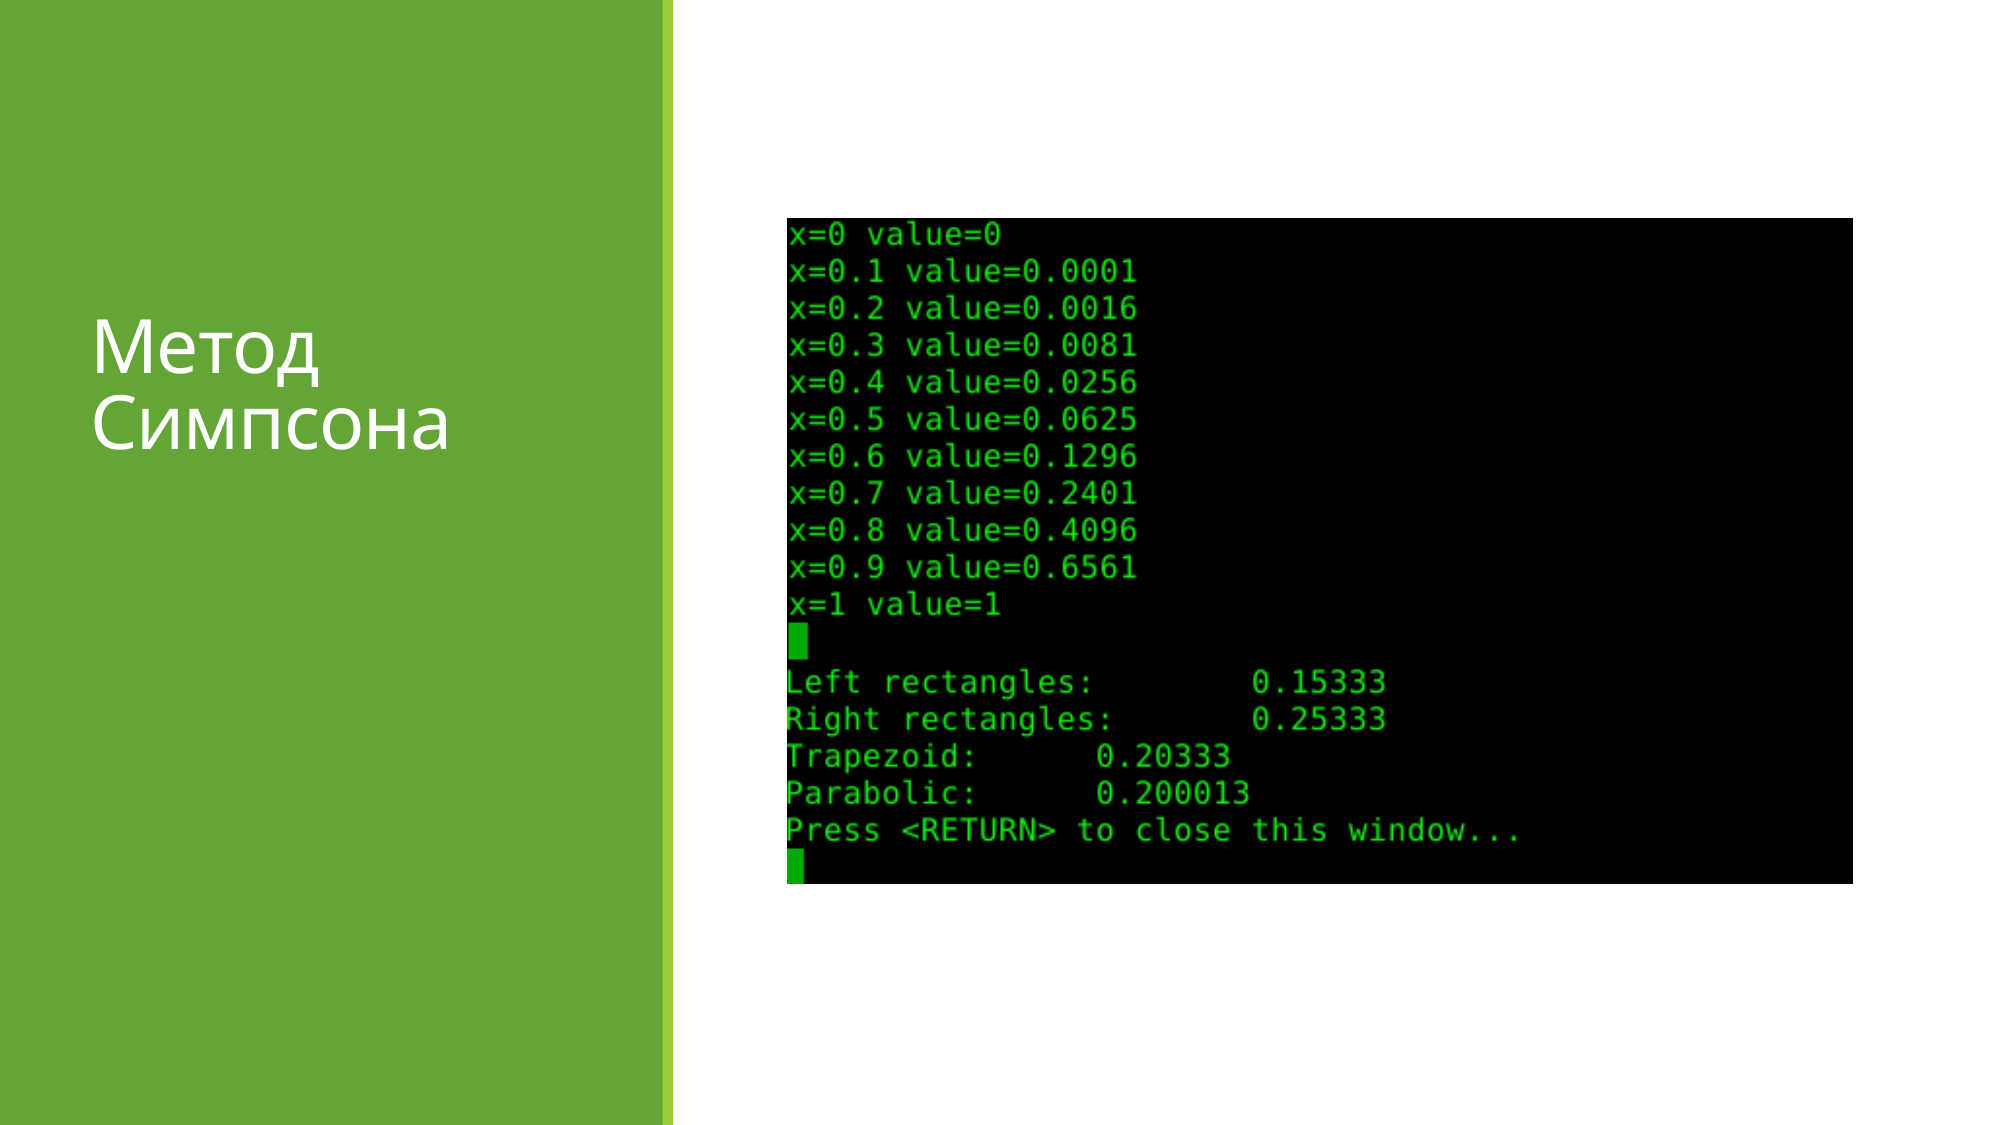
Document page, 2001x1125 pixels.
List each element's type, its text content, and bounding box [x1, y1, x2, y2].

title Метод Симпсона [75, 97, 600, 473]
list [786, 218, 1854, 885]
